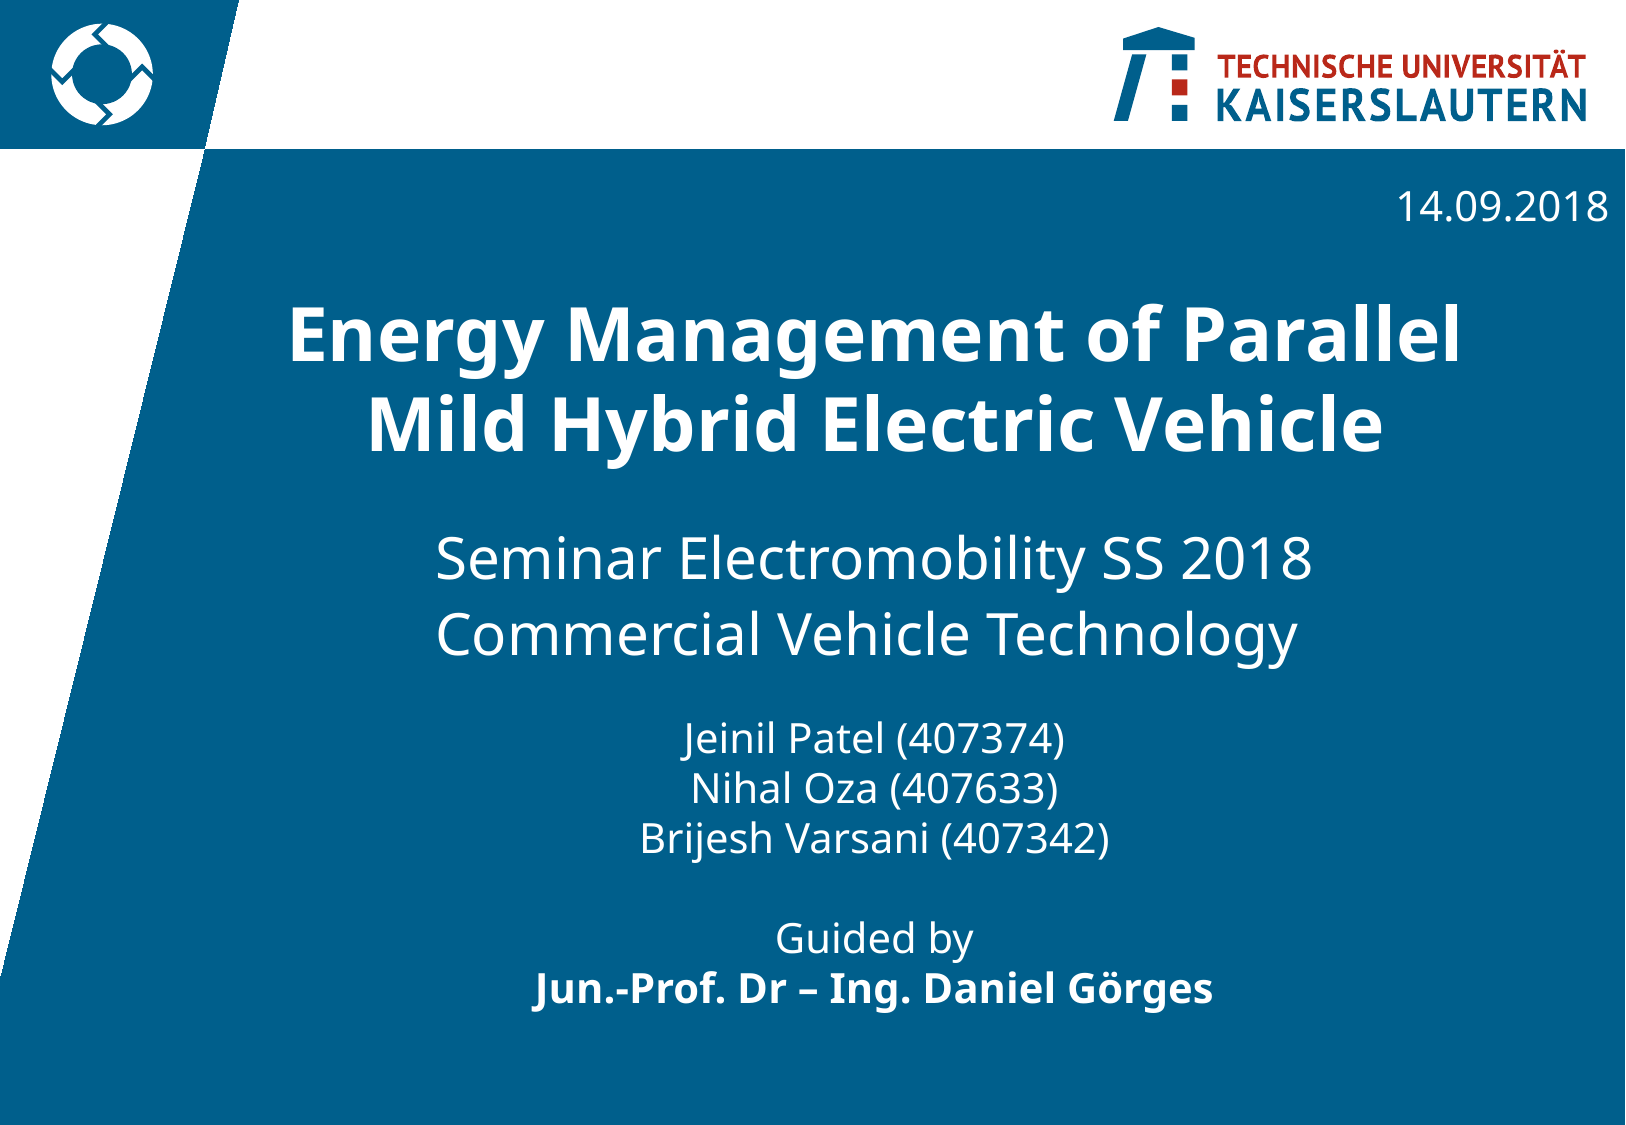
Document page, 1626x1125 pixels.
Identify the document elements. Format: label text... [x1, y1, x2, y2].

text_box Jeinil Patel (407374) Nihal Oza (407633) Brijesh Varsani (407342) Guided by Jun.-Prof. Dr – Ing. Daniel Görges [468, 704, 1281, 1019]
text_box Energy Management of Parallel Mild Hybrid Electric Vehicle [263, 279, 1487, 474]
text_box Seminar Electromobility SS 2018 Commercial Vehicle Technology [412, 513, 1336, 675]
